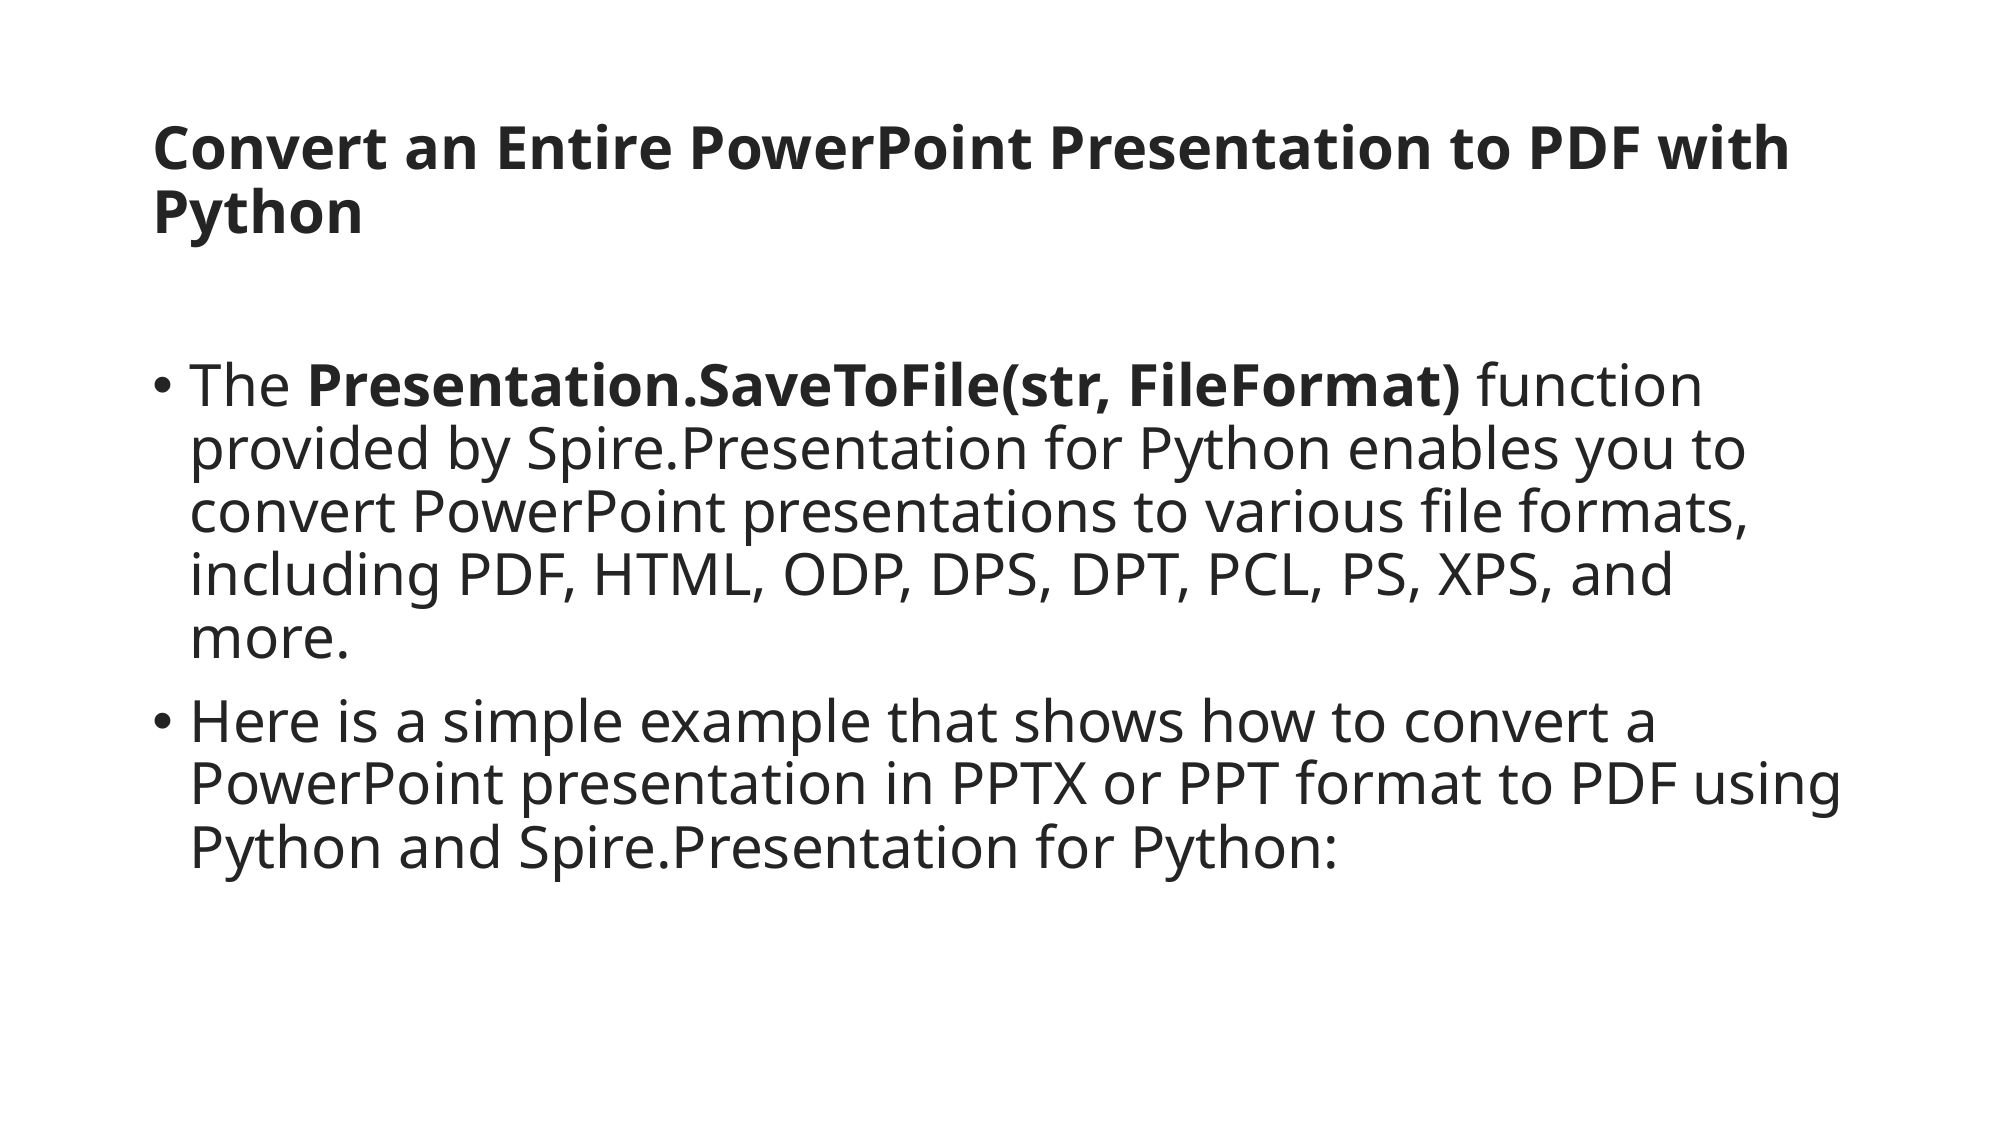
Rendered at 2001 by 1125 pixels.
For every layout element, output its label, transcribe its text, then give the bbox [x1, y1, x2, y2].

title Convert an Entire PowerPoint Presentation to PDF with Python [137, 109, 1863, 327]
list The Presentation.SaveToFile(str, FileFormat) function provided by Spire.Presentation for Python enables you to convert PowerPoint presentations to various file formats, including PDF, HTML, ODP, DPS, DPT, PCL, PS, XPS, and more. Here is a simple example that shows how to convert a PowerPoint presentation in PPTX or PPT format to PDF using Python and Spire.Presentation for Python: [137, 348, 1863, 1063]
